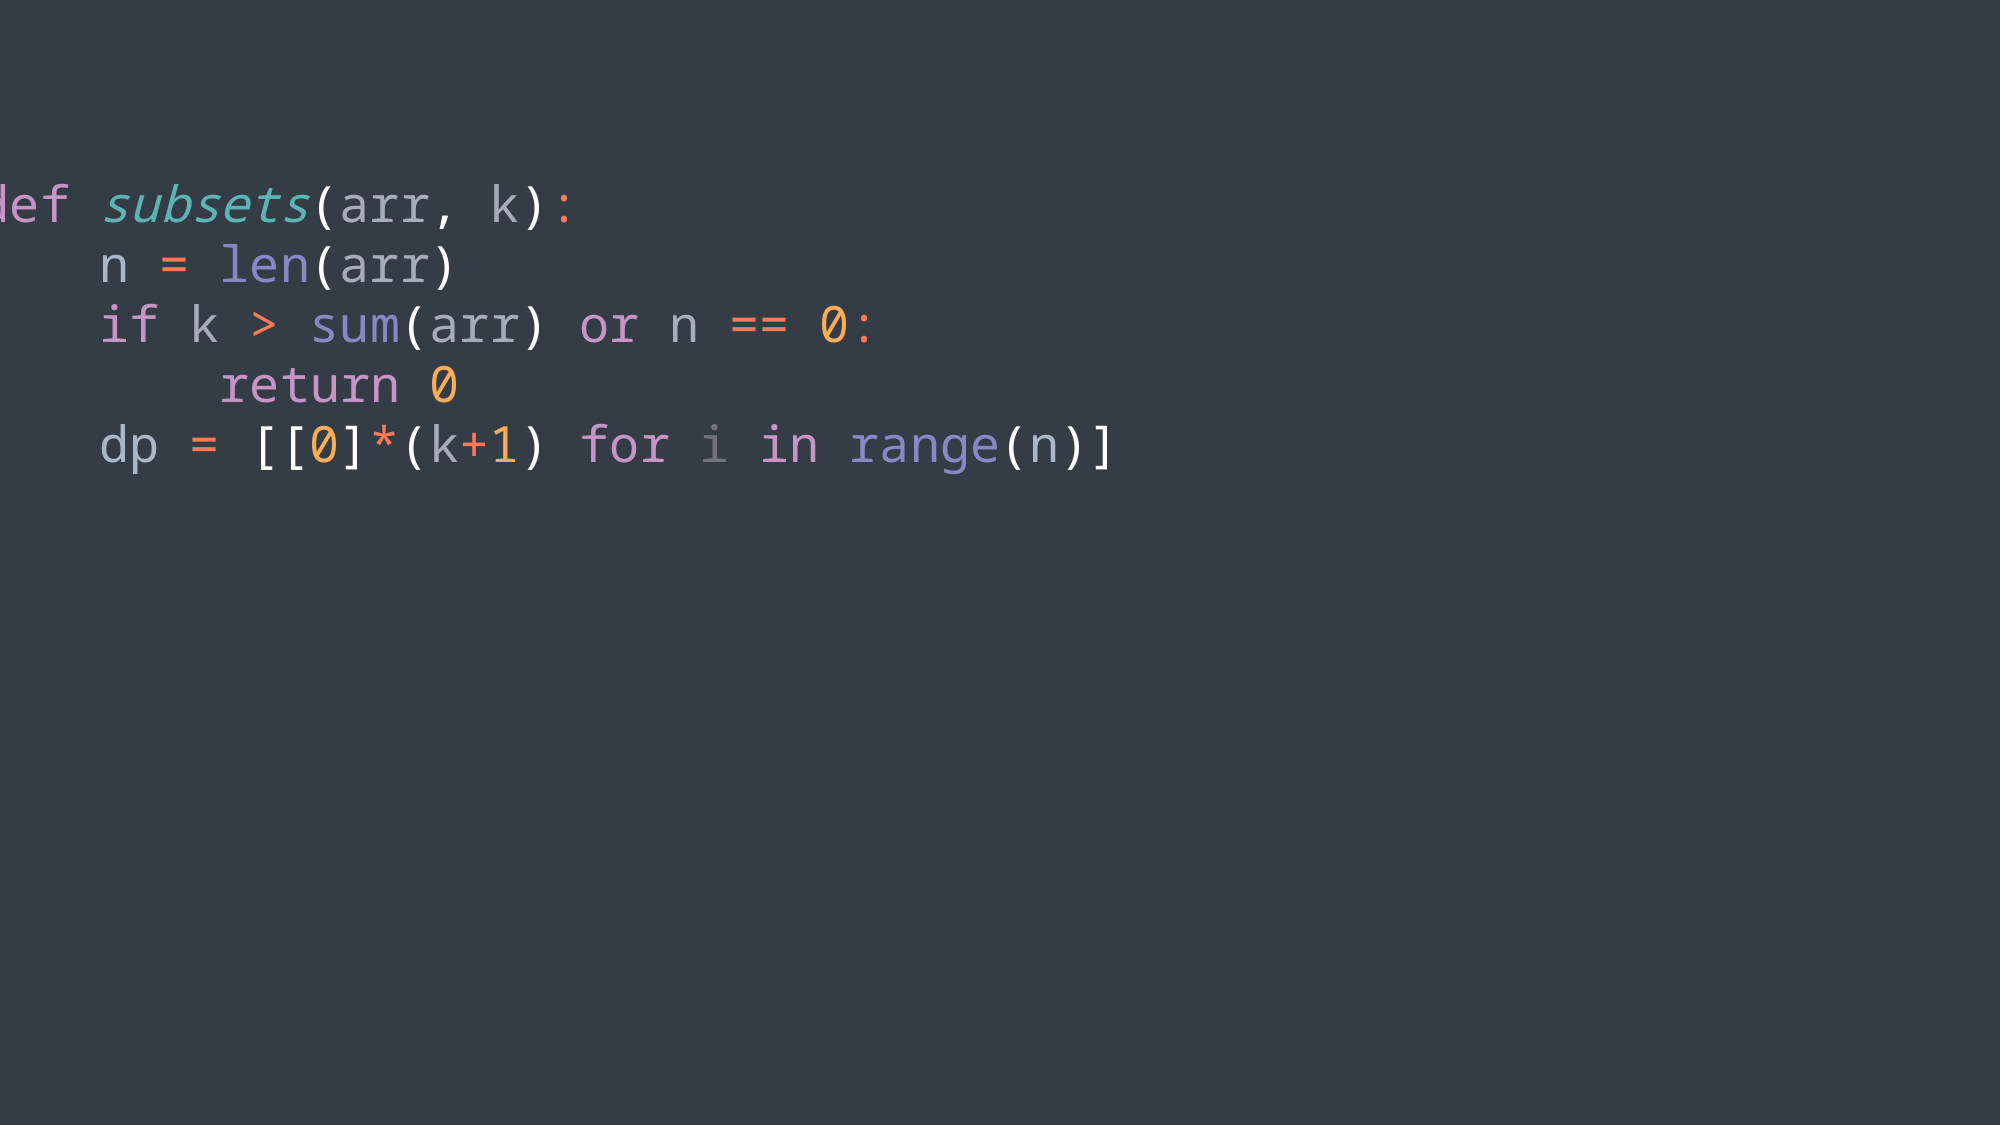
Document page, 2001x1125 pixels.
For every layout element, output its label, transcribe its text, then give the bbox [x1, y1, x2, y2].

text_box def subsets(arr, k): n = len(arr) if k > sum(arr) or n == 0: return 0 dp = [[0]*(k+1) for i in range(n)] dp[0][0] = 1 if arr[0] <= k: dp[0][arr[0]] = 1 for i in range(1, n): for j in range(k + 1): dp[i][j] = dp[i-1][j] + (dp[i-1][j-arr[i]] if j-arr[i] >= 0 else 0) return dp[n-1][k] [0, 164, 2000, 960]
